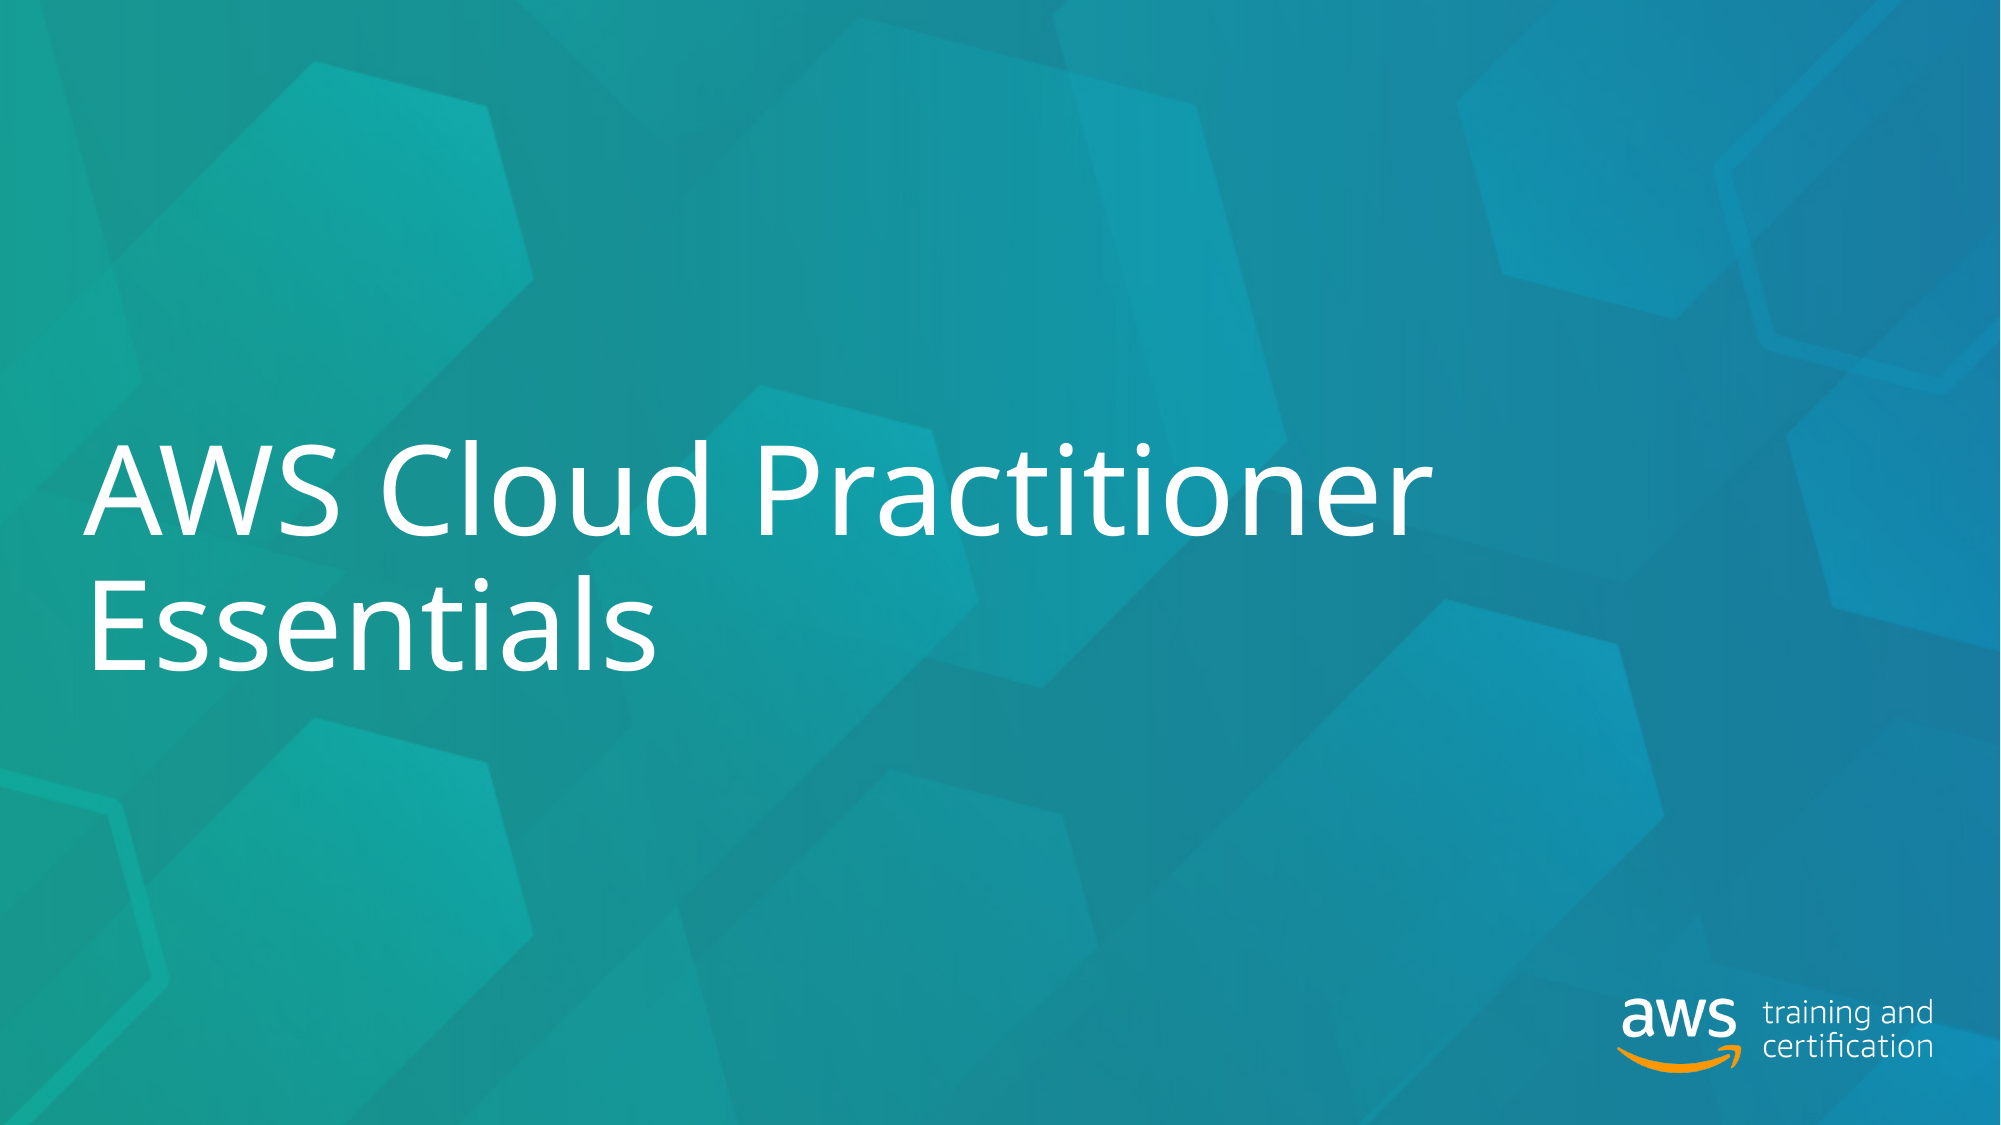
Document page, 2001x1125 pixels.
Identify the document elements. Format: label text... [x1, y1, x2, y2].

picture [0, 0, 2001, 1125]
title AWS Cloud Practitioner Essentials [68, 523, 1932, 602]
